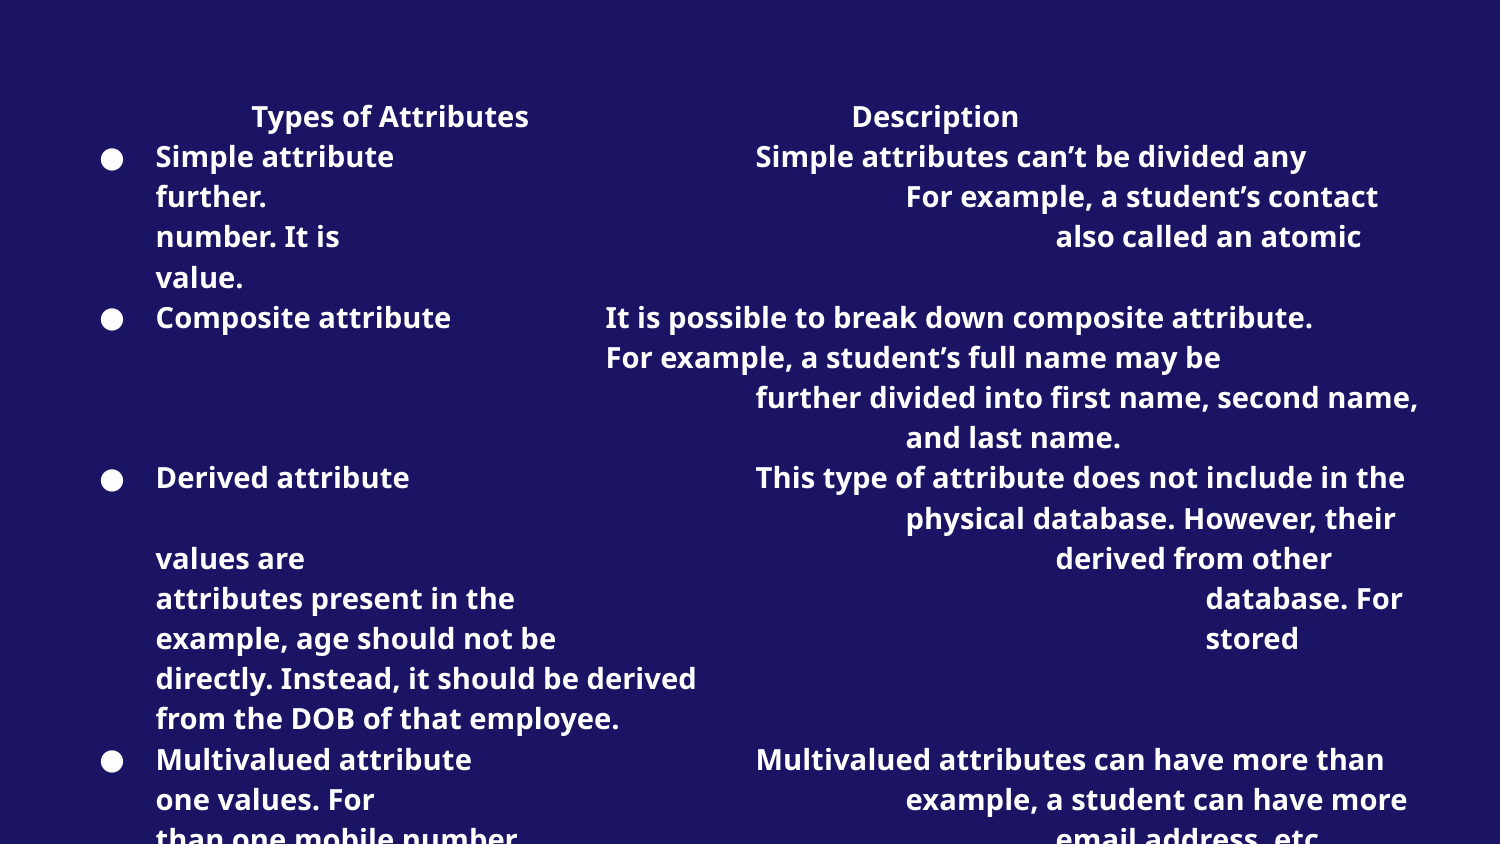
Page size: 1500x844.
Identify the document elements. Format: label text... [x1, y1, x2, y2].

list Types of Attributes Description Simple attribute Simple attributes can’t be divided any further. For example, a student’s contact number. It is also called an atomic value. Composite attribute It is possible to break down composite attribute. For example, a student’s full name may be further divided into first name, second name, and last name. Derived attribute This type of attribute does not include in the physical database. However, their values are derived from other attributes present in the database. For example, age should not be stored directly. Instead, it should be derived from the DOB of that employee. Multivalued attribute Multivalued attributes can have more than one values. For example, a student can have more than one mobile number, email address, etc. [65, 43, 1435, 693]
